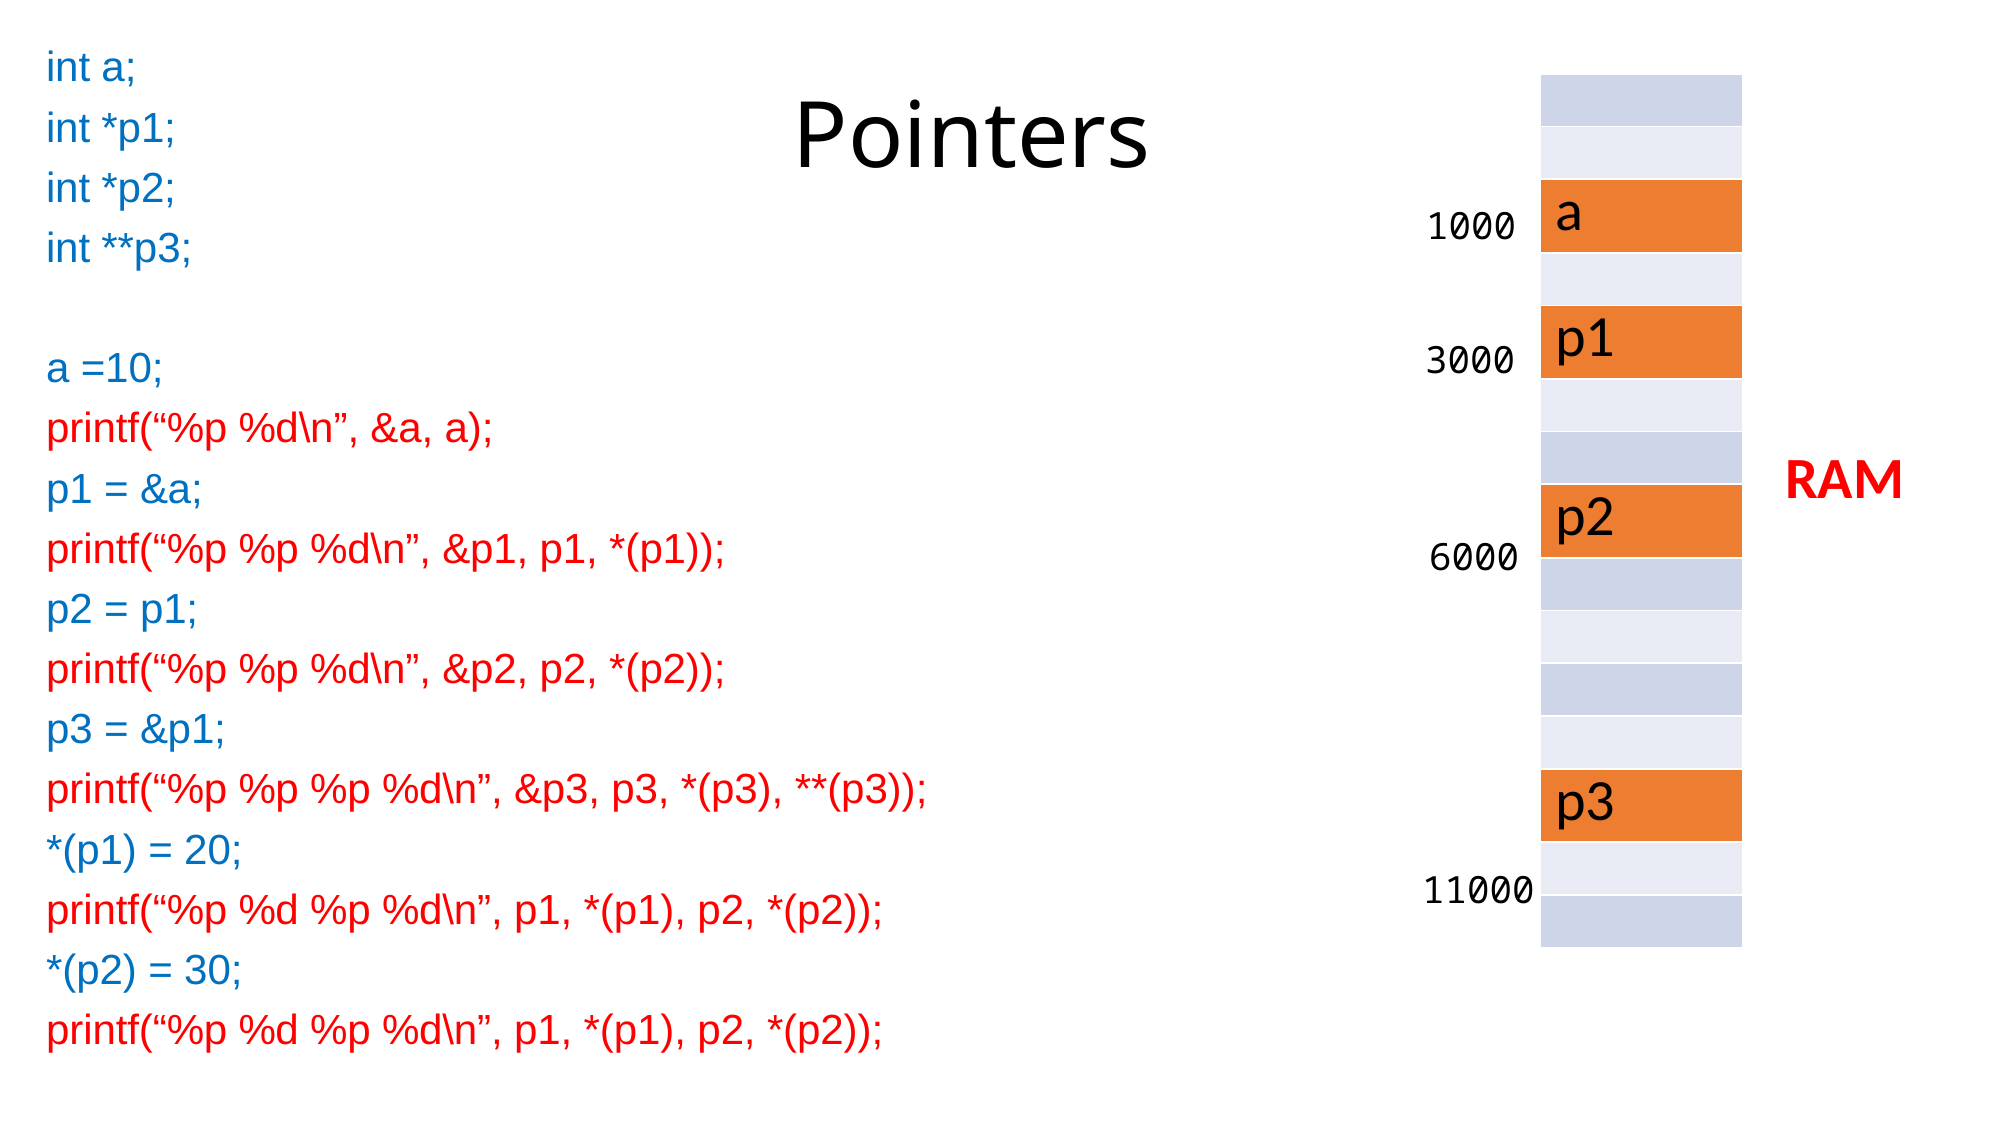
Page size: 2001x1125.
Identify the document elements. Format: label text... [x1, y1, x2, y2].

table_cell p3 [1541, 770, 1742, 841]
table_cell [1541, 717, 1742, 768]
text_box RAM [1770, 432, 1939, 518]
text_box 1000 [1411, 195, 1615, 255]
text_box 3000 [1410, 328, 1614, 388]
table_cell [1541, 254, 1742, 305]
table_cell p2 [1541, 485, 1742, 557]
title Pointers [777, 29, 1173, 247]
table_cell [1541, 843, 1742, 894]
table_cell [1541, 127, 1742, 178]
table_cell [1541, 611, 1742, 662]
table_cell p1 [1541, 306, 1742, 378]
table_cell [1541, 559, 1742, 610]
table_cell [1541, 896, 1742, 947]
table_header [1541, 75, 1742, 126]
table_cell [1541, 664, 1742, 715]
table_cell a [1541, 180, 1742, 252]
table_cell [1541, 432, 1742, 483]
table_cell [1541, 380, 1742, 431]
list int a; int *p1; int *p2; int **p3; a =10; printf(“%p %d\n”, &a, a); p1 = &a; printf(“%p %p %d\n”, &p1, p1, *(p1)); p2 = p1; printf(“%p %p %d\n”, &p2, p2, *(p2)); p3 = &p1; printf(“%p %p %p %d\n”, &p3, p3, *(p3), **(p3)); *(p1) = 20; printf(“%p %d %p %d\n”, p1, *(p1), p2, *(p2)); *(p2) = 30; printf(“%p %d %p %d\n”, p1, *(p1), p2, *(p2)); [31, 38, 1067, 1074]
text_box 6000 [1414, 525, 1618, 586]
text_box 11000 [1407, 858, 1611, 919]
